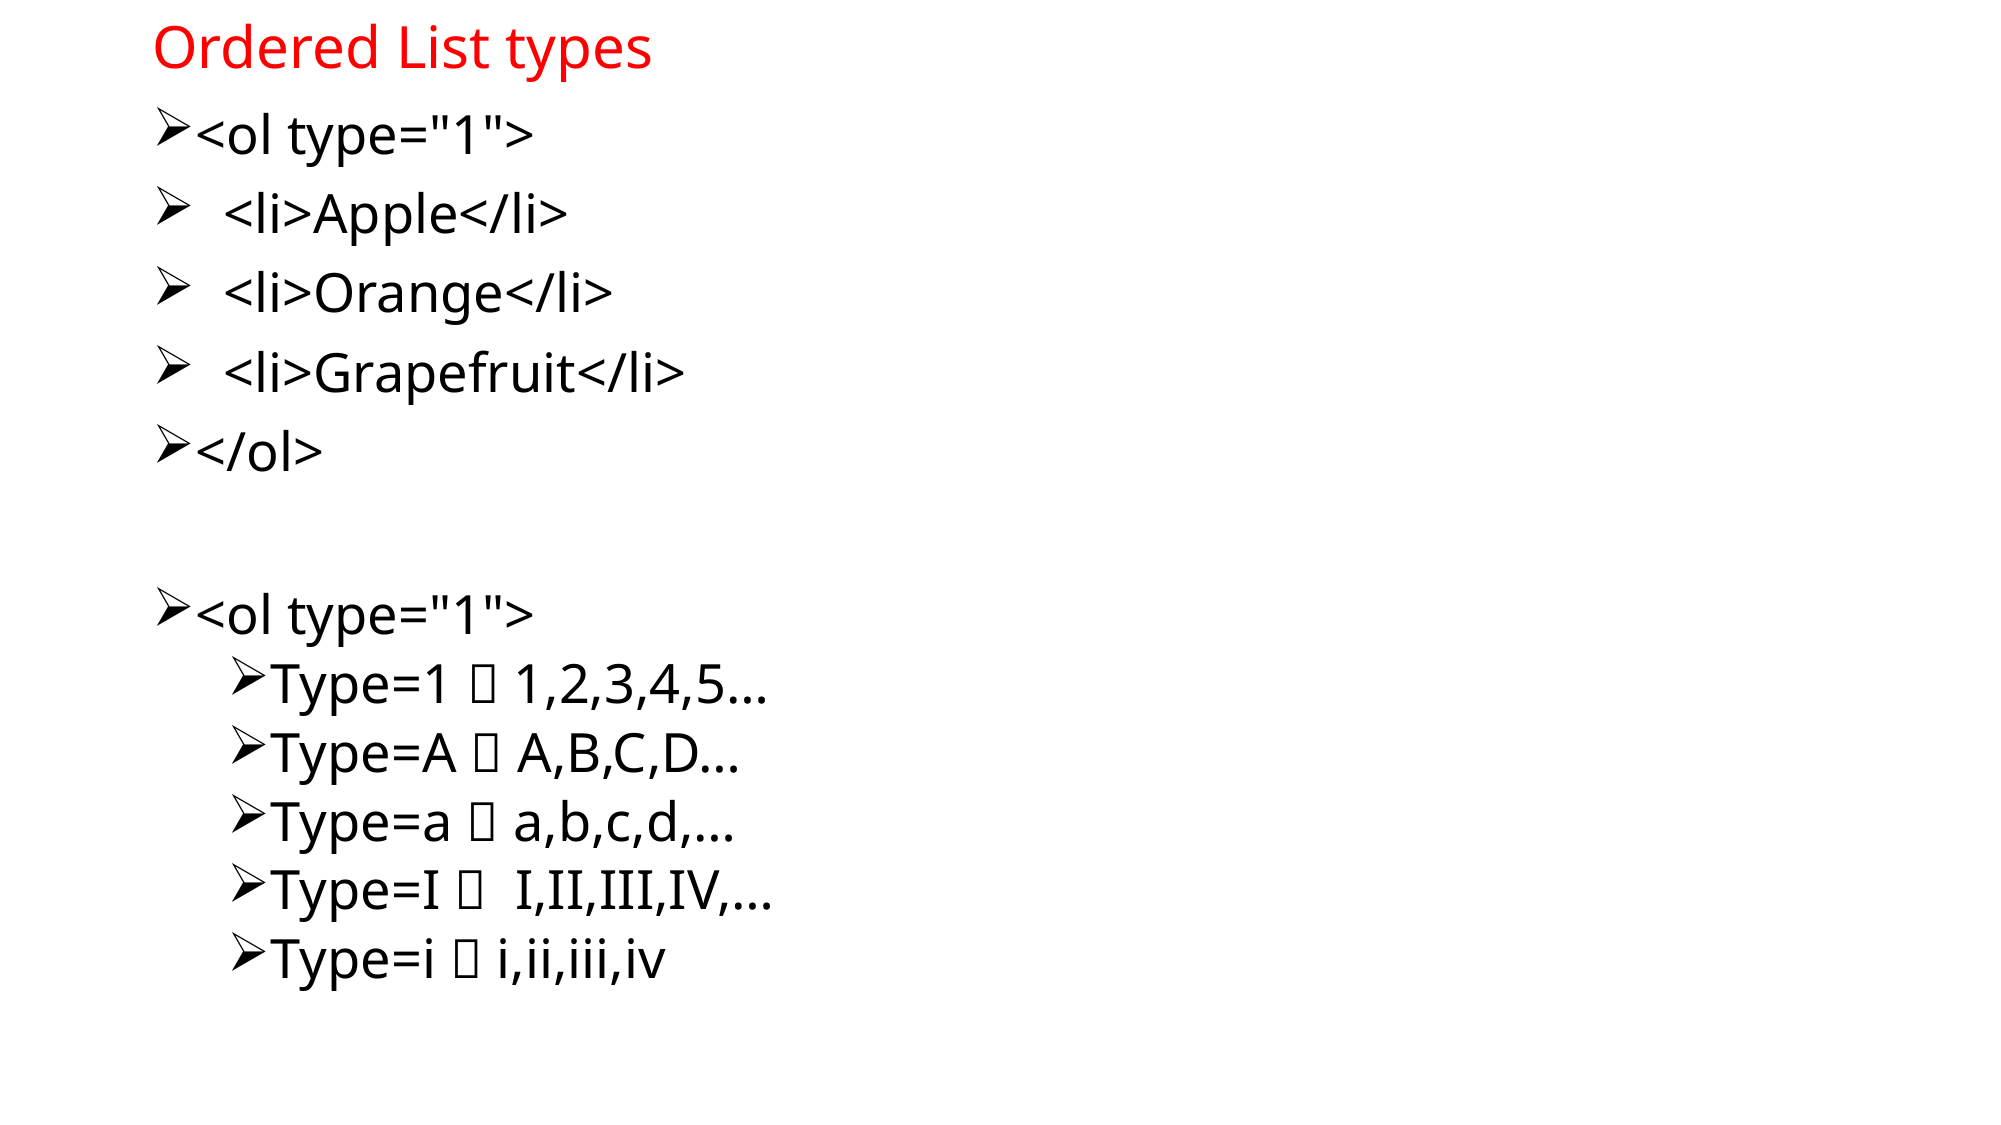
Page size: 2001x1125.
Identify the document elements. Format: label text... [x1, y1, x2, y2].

title Ordered List types [137, 0, 1863, 99]
list <ol type="1"> <li>Apple</li> <li>Orange</li> <li>Grapefruit</li> </ol> <ol type="1"> Type=1  1,2,3,4,5… Type=A  A,B,C,D… Type=a  a,b,c,d,… Type=I  I,II,III,IV,… Type=i  i,ii,iii,iv [137, 99, 1863, 1014]
